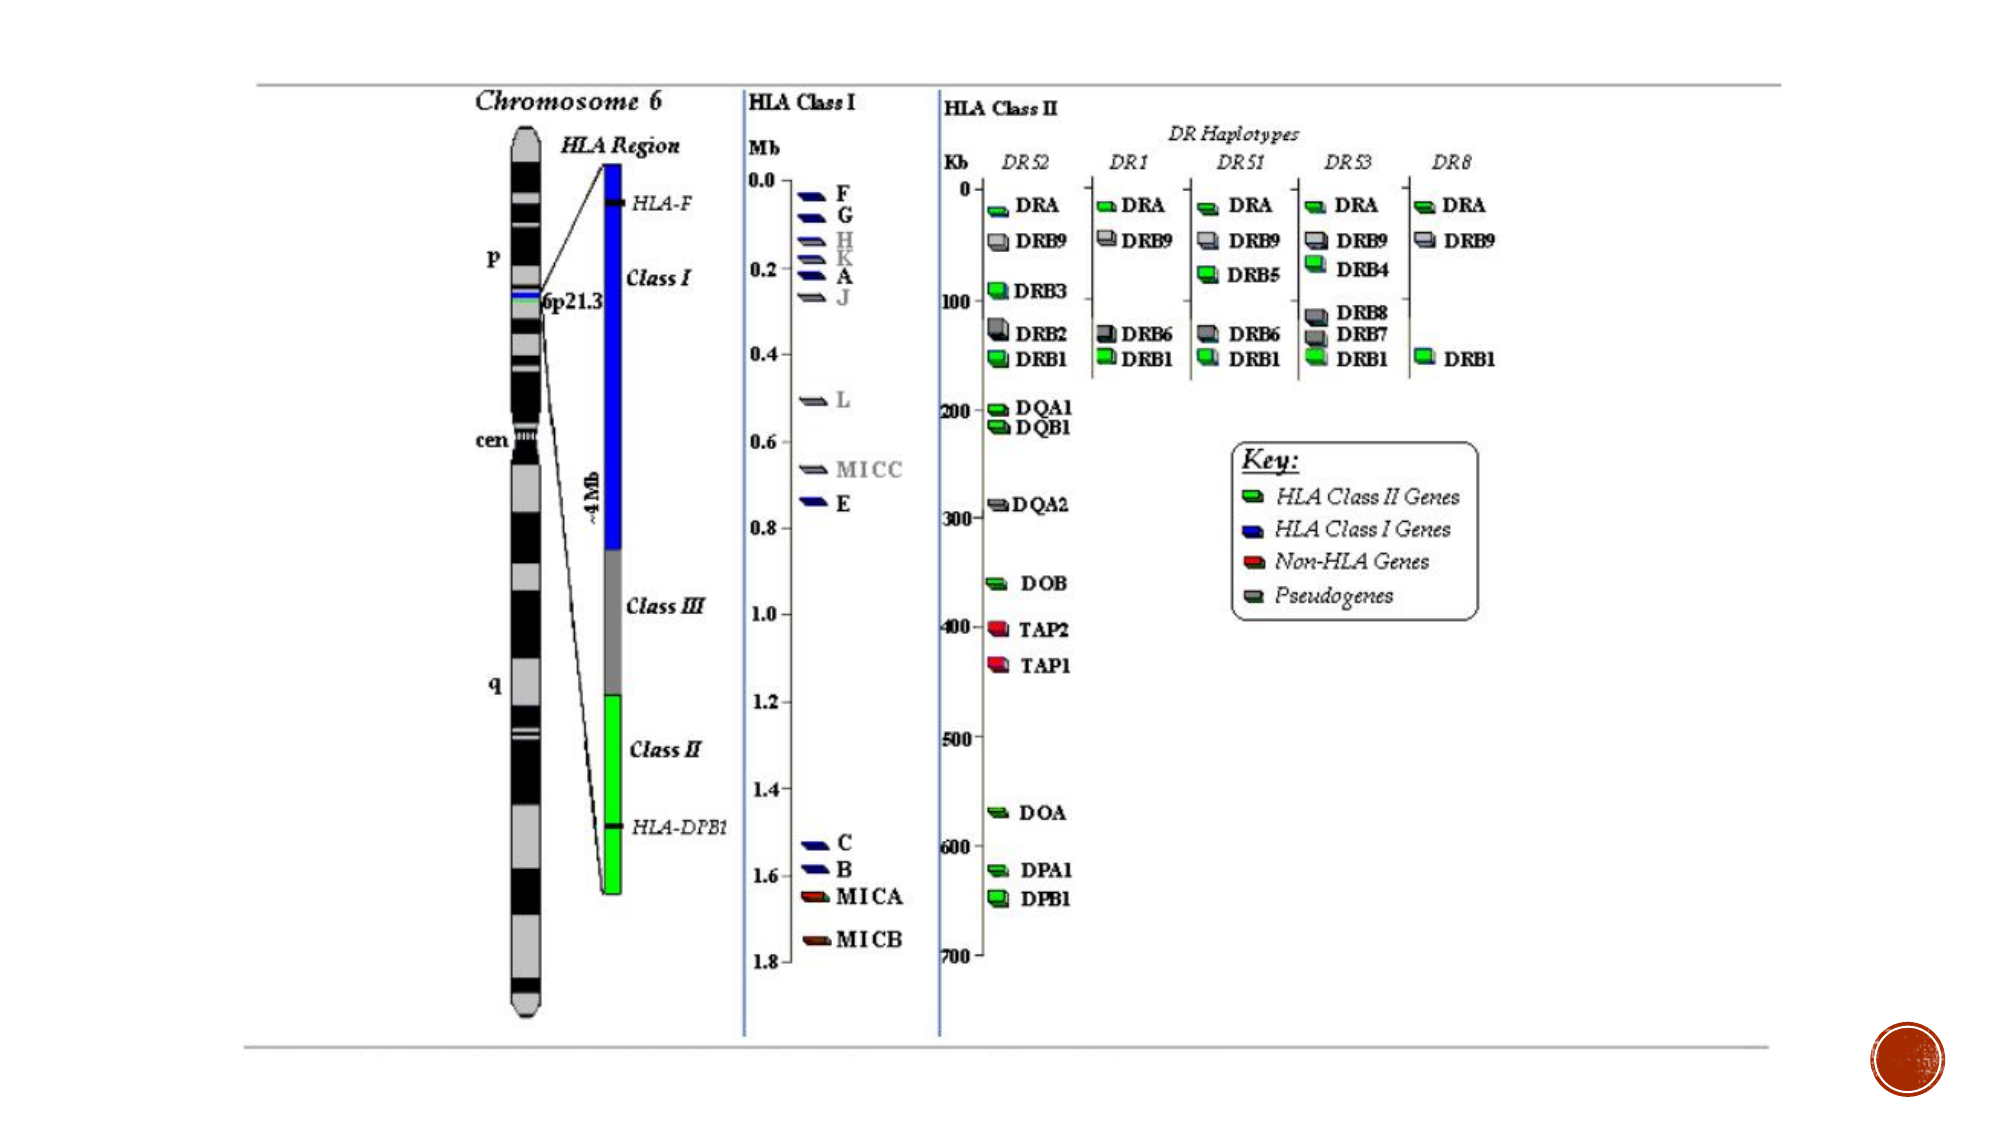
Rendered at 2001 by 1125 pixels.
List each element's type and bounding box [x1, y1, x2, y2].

picture [218, 79, 1782, 1057]
